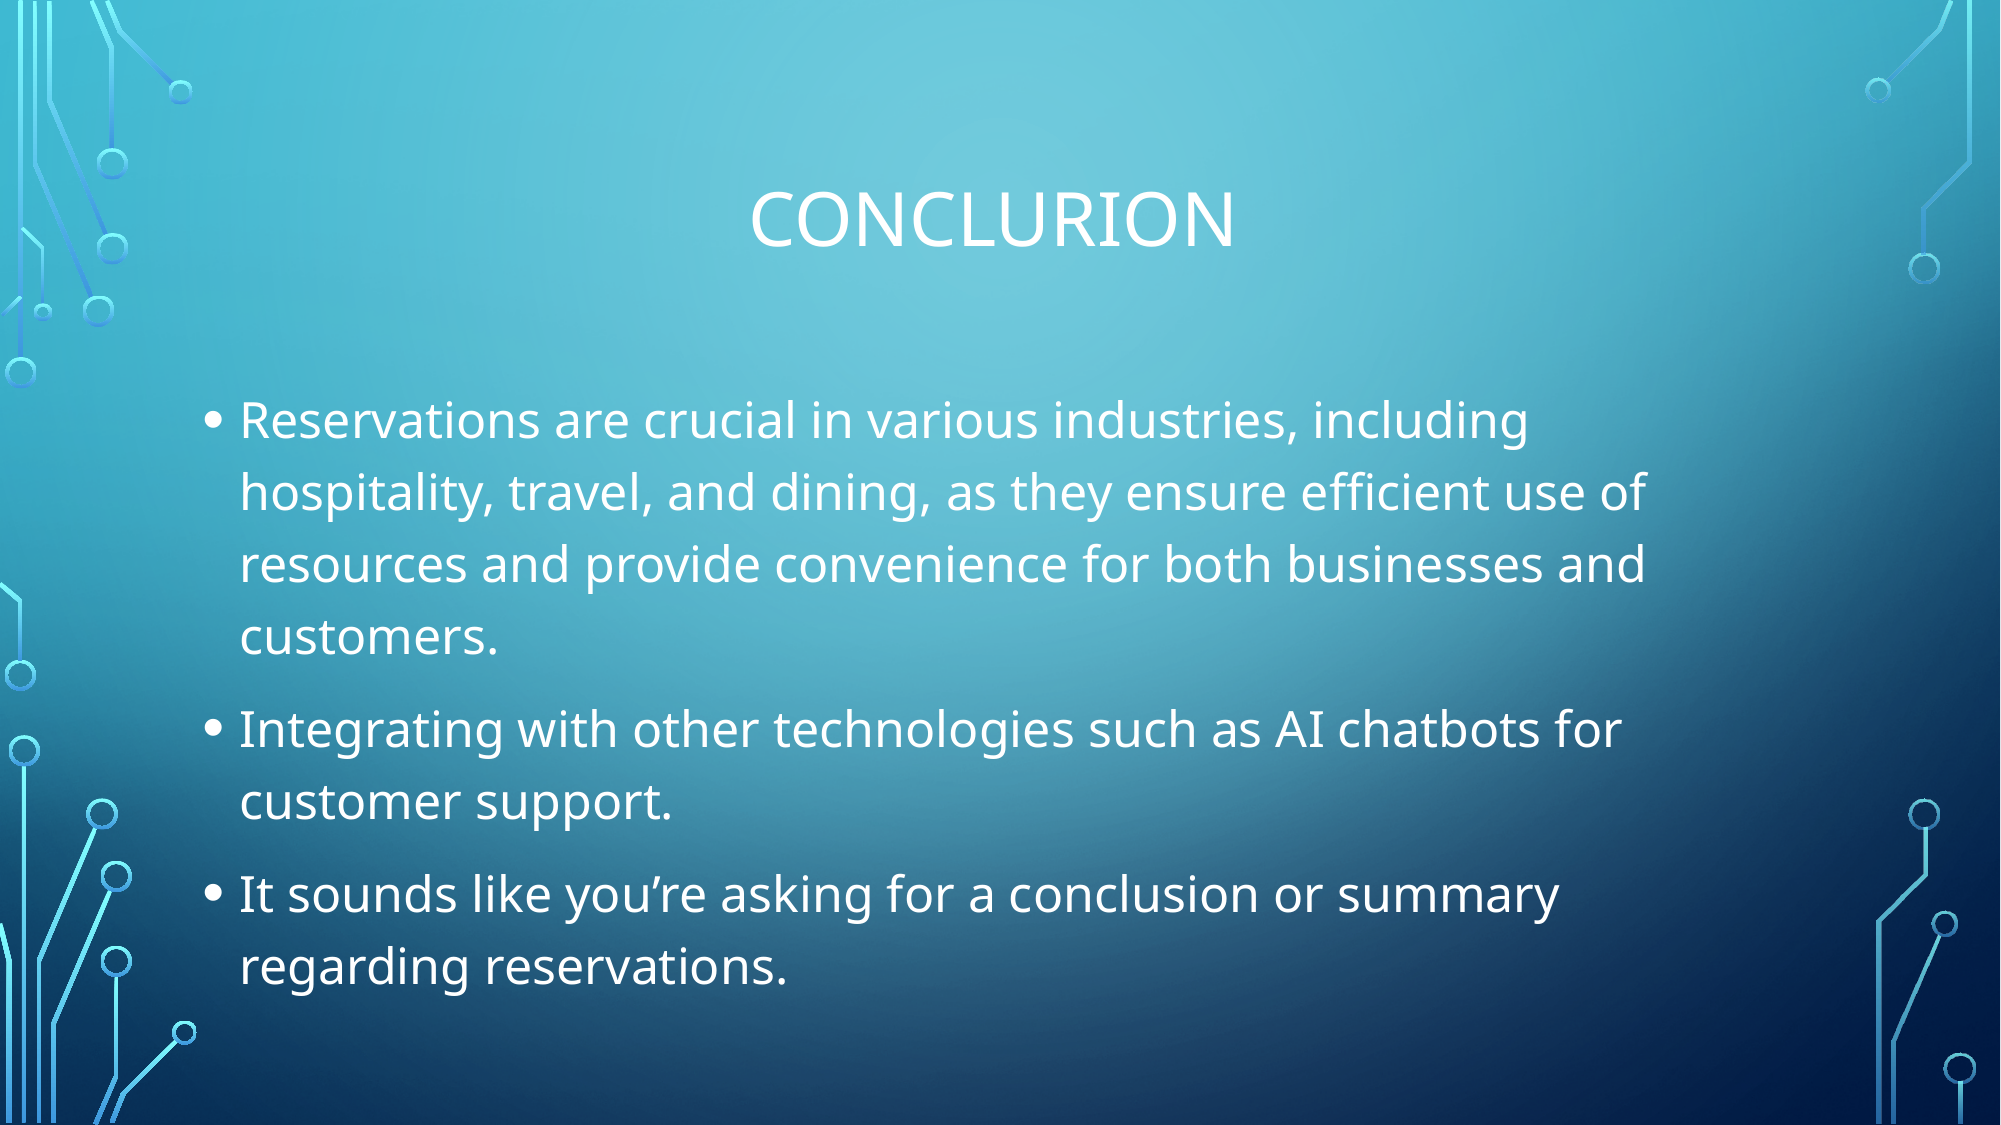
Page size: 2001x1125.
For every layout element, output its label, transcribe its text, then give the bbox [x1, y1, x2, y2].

title ConCluRioN [187, 101, 1813, 344]
list Reservations are crucial in various industries, including hospitality, travel, and dining, as they ensure efficient use of resources and provide convenience for both businesses and customers. Integrating with other technologies such as AI chatbots for customer support. It sounds like you’re asking for a conclusion or summary regarding reservations. [187, 369, 1813, 950]
